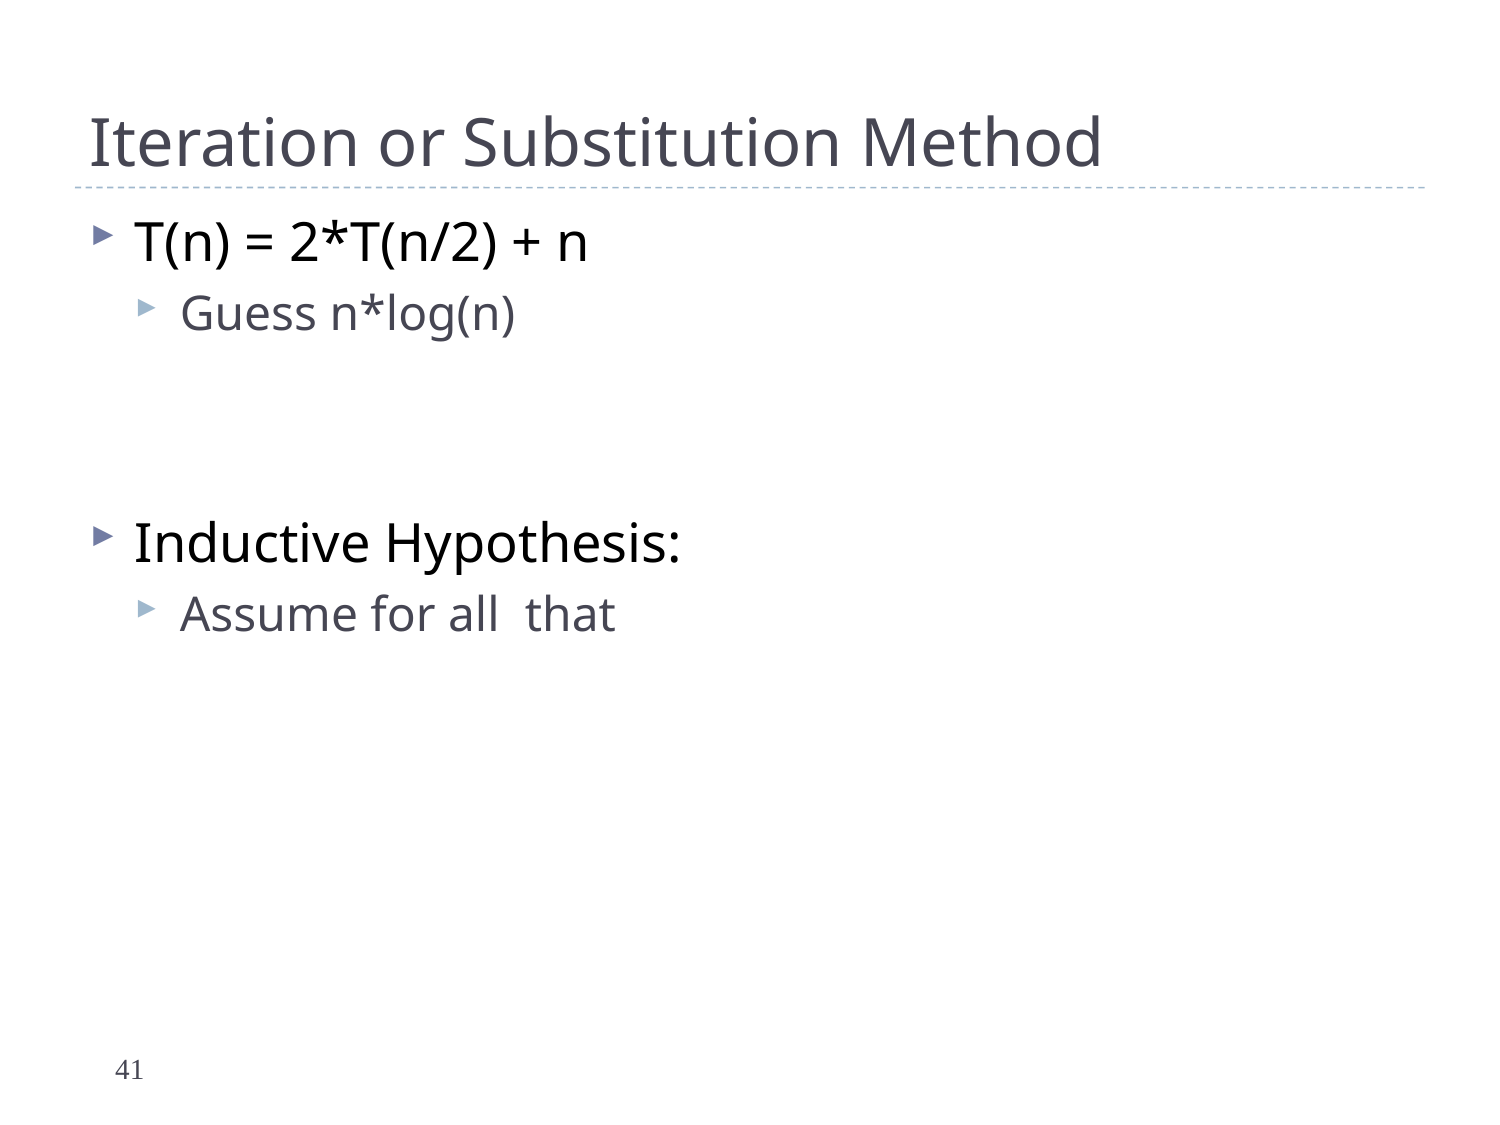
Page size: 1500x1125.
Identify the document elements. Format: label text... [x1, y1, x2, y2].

slide_number 41 [100, 1042, 426, 1103]
title Iteration or Substitution Method [75, 24, 1425, 188]
